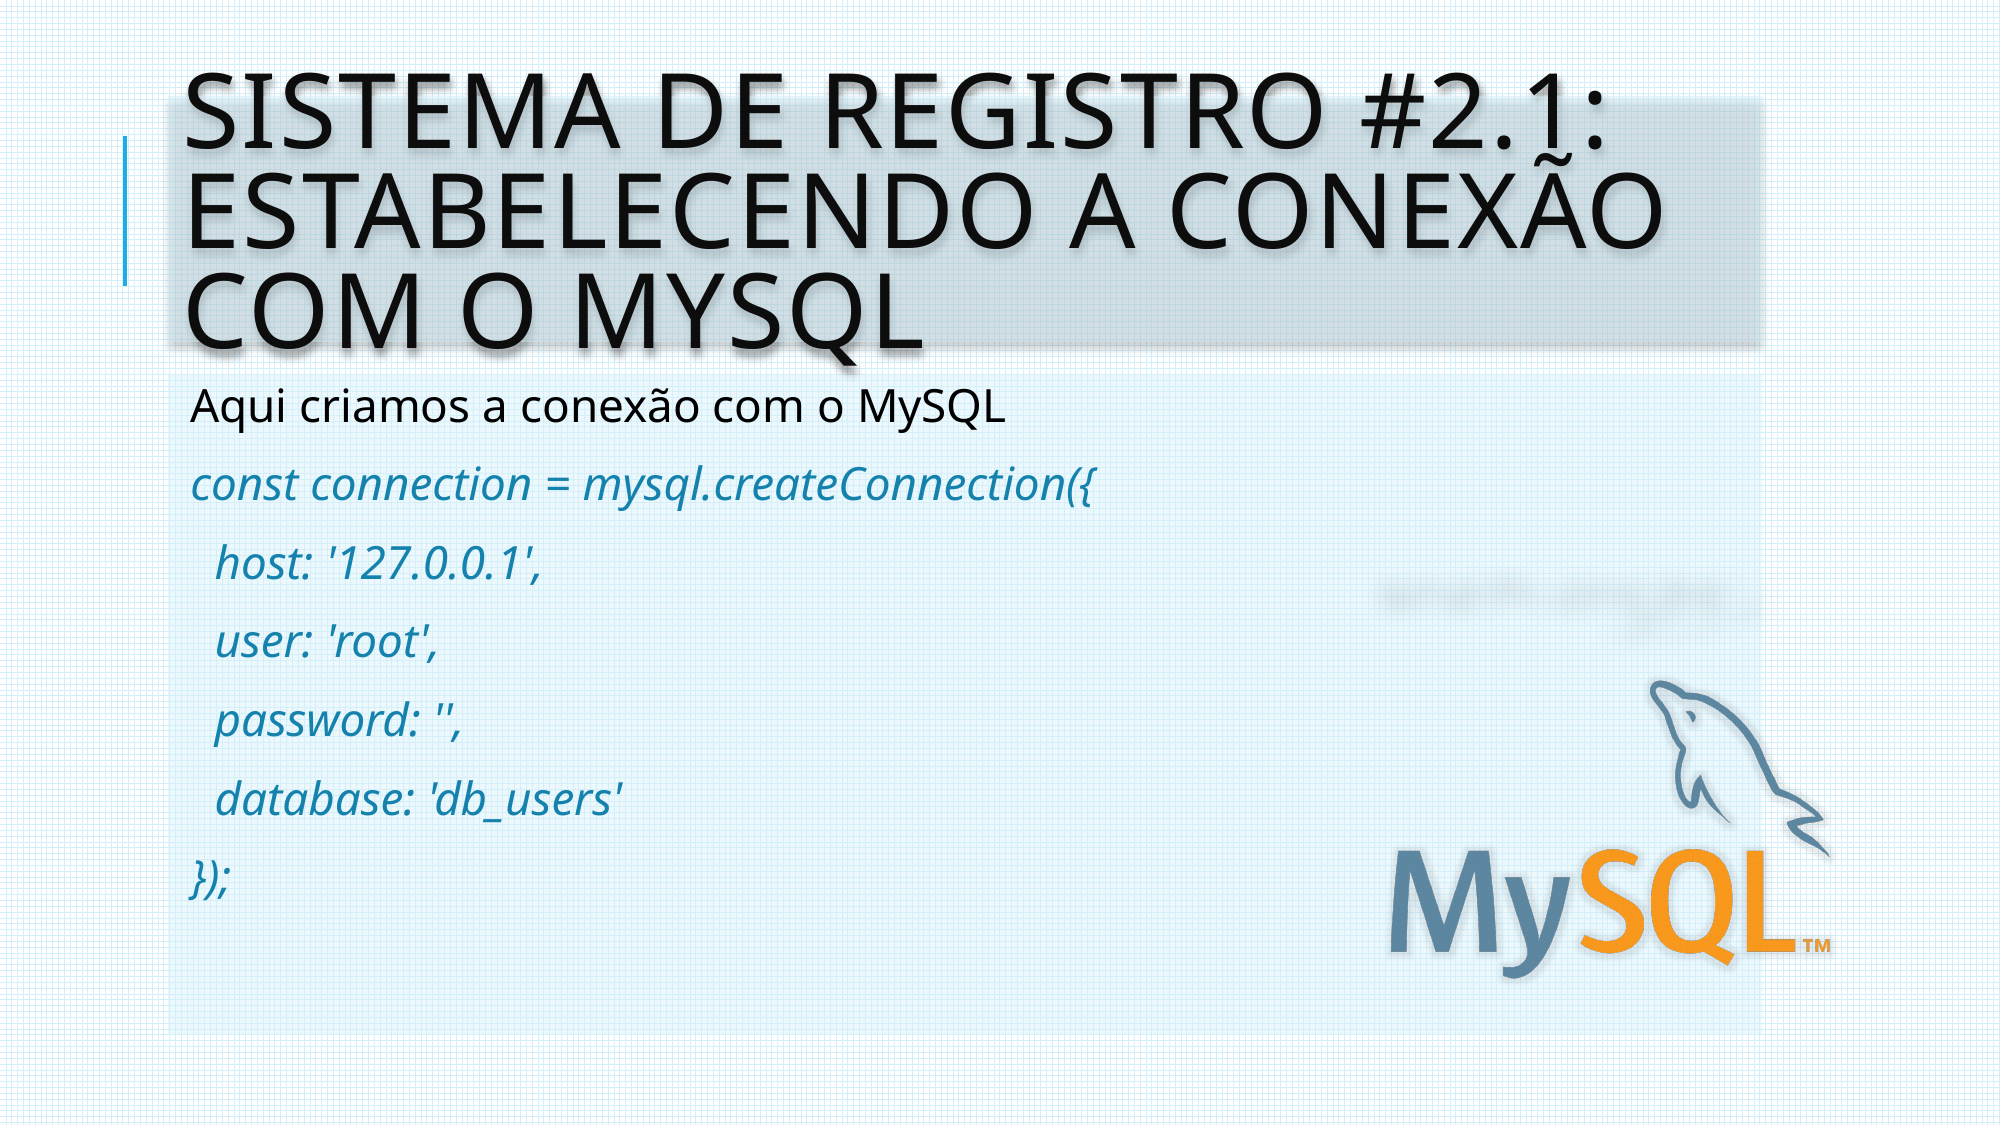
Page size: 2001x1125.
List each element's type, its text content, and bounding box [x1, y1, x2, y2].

list Aqui criamos a conexão com o MySQL const connection = mysql.createConnection({ host: '127.0.0.1', user: 'root', password: '', database: 'db_users' }); [168, 375, 1763, 1035]
picture [1305, 602, 1930, 1036]
title Sistema de Registro #2.1: estabelecendo a conexão com o mysql [168, 96, 1763, 342]
